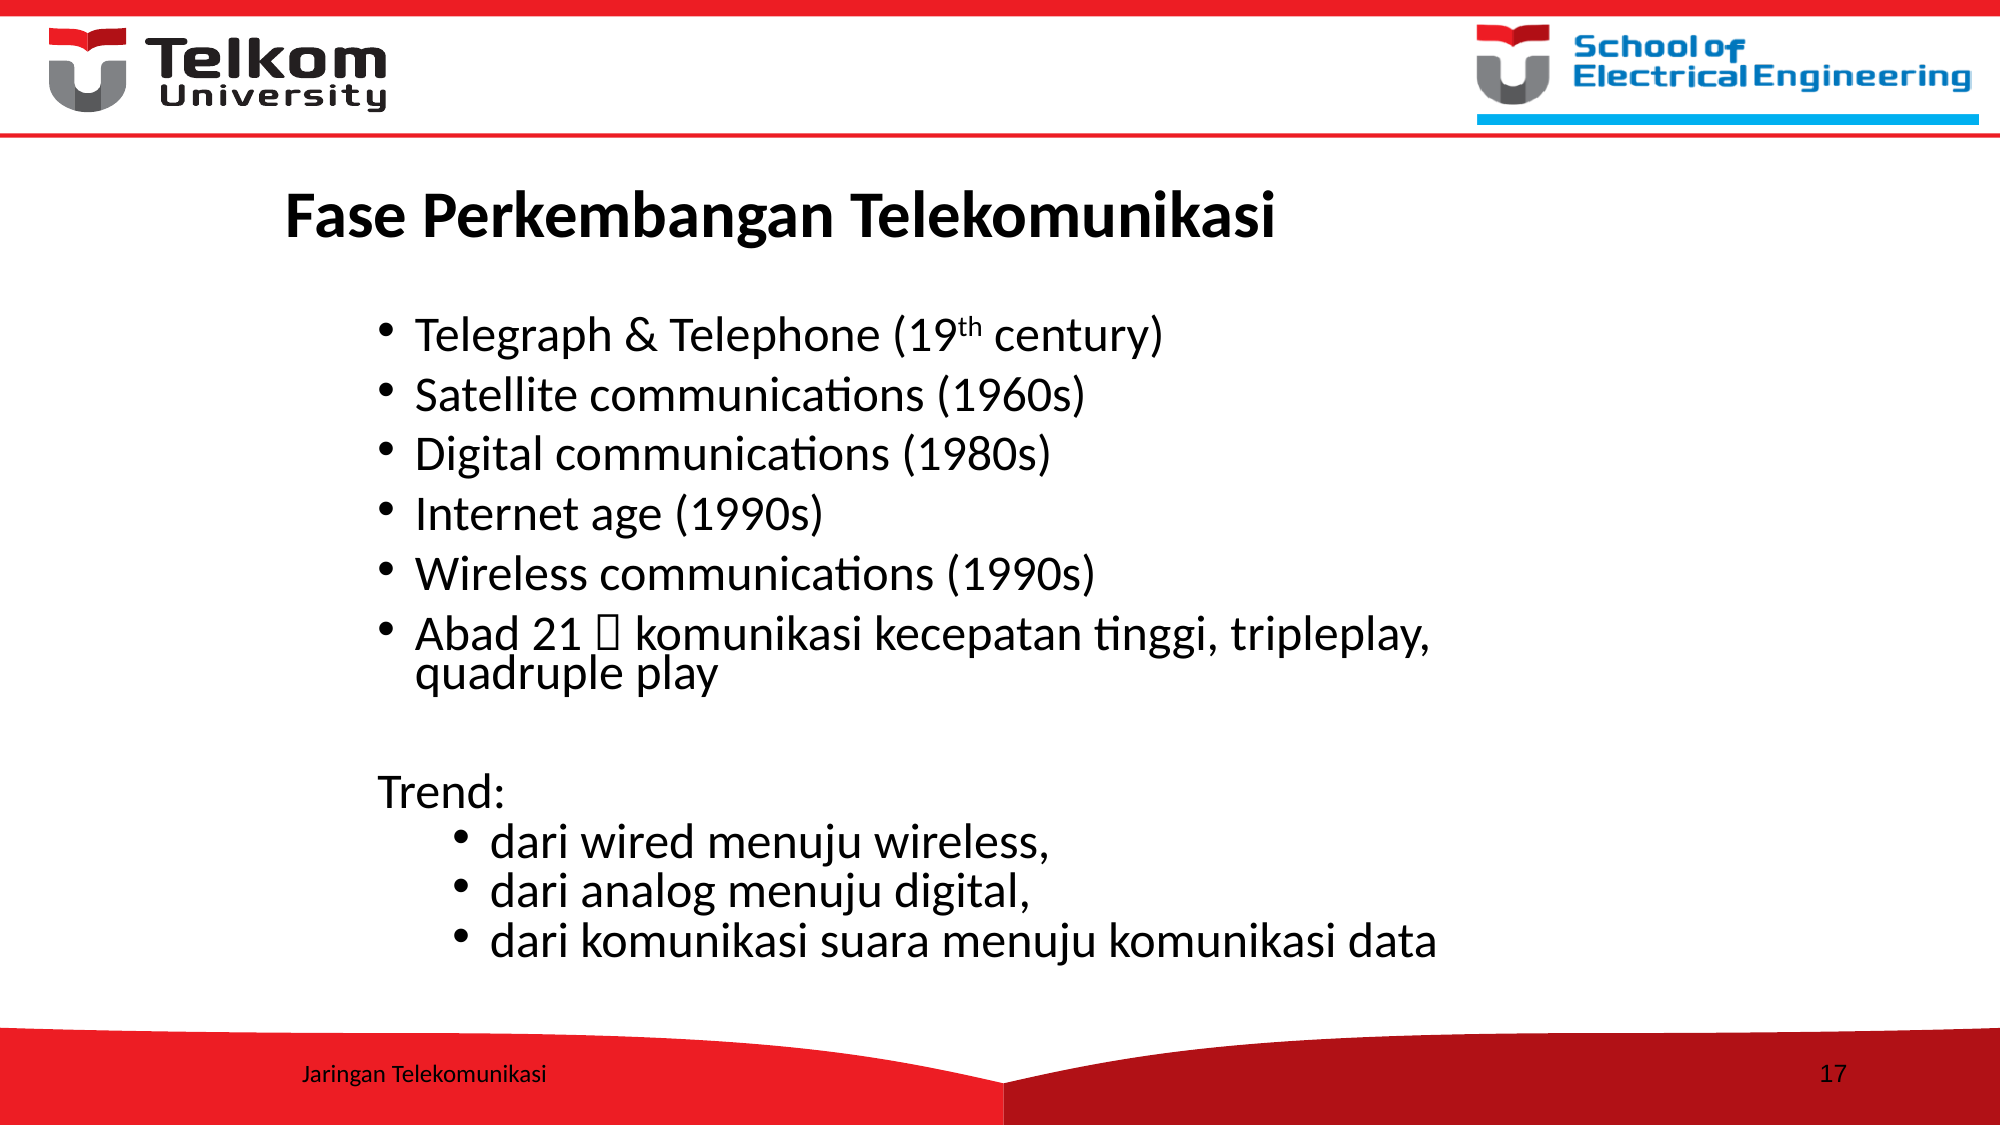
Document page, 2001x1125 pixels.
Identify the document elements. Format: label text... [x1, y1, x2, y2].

footer Jaringan Telekomunikasi [87, 1042, 763, 1103]
slide_number 17 [1412, 1042, 1863, 1103]
picture [1466, 24, 1979, 125]
title Fase Perkembangan Telekomunikasi [270, 165, 1696, 267]
list Telegraph & Telephone (19th century) Satellite communications (1960s) Digital communications (1980s) Internet age (1990s) Wireless communications (1990s) Abad 21  komunikasi kecepatan tinggi, tripleplay, quadruple play Trend: dari wired menuju wireless, dari analog menuju digital, dari komunikasi suara menuju komunikasi data [362, 312, 1638, 1076]
